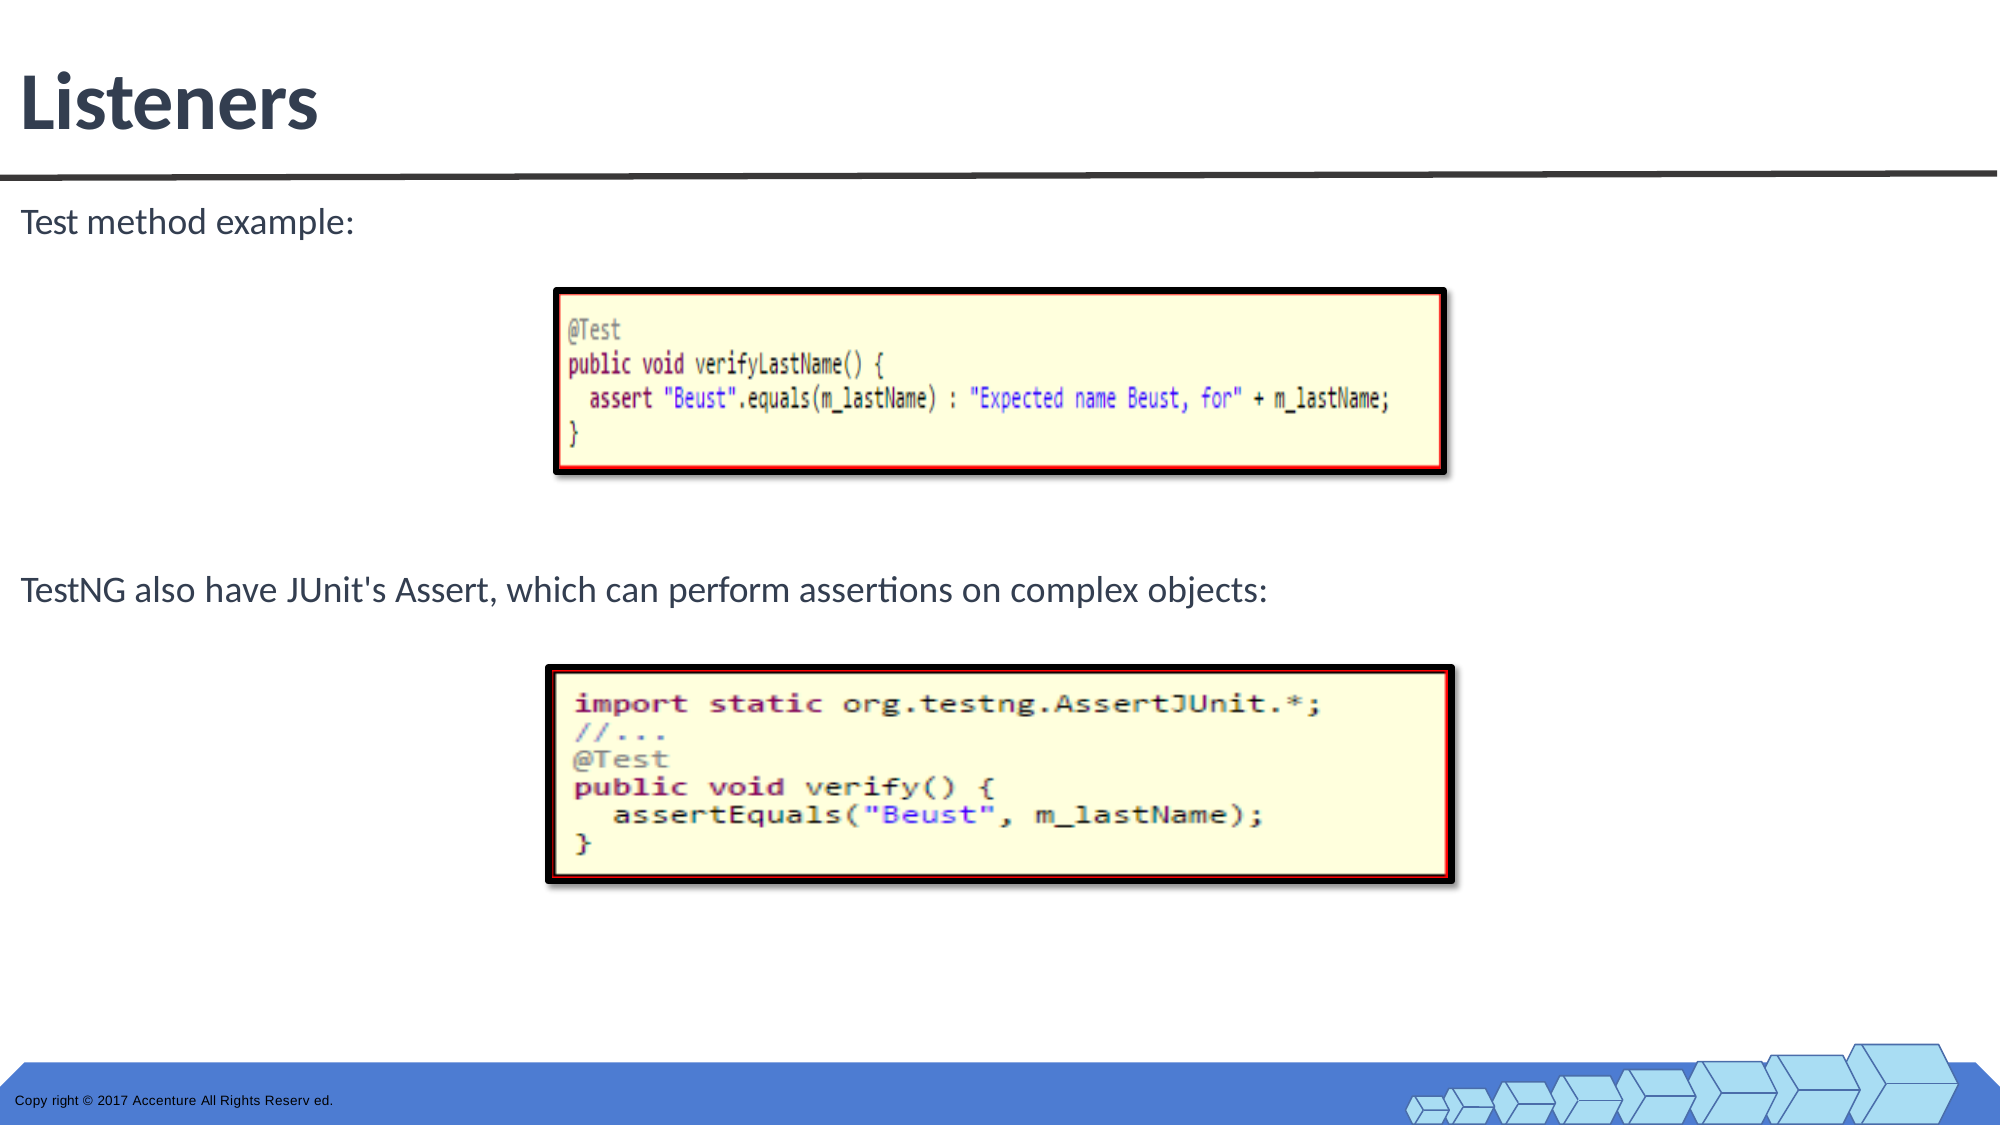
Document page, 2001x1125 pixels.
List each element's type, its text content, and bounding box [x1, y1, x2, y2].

text_box Test method example: [18, 195, 363, 243]
text_box TestNG also have JUnit's Assert, which can perform assertions on complex objects: [18, 563, 1276, 611]
text_box [538, 657, 1470, 900]
text_box [556, 290, 1444, 472]
footer Copy right © 2017 Accenture All Rights Reserv ed. [12, 1090, 338, 1125]
text_box [546, 281, 1462, 490]
text_box [548, 667, 1452, 882]
title Listeners [18, 44, 325, 195]
